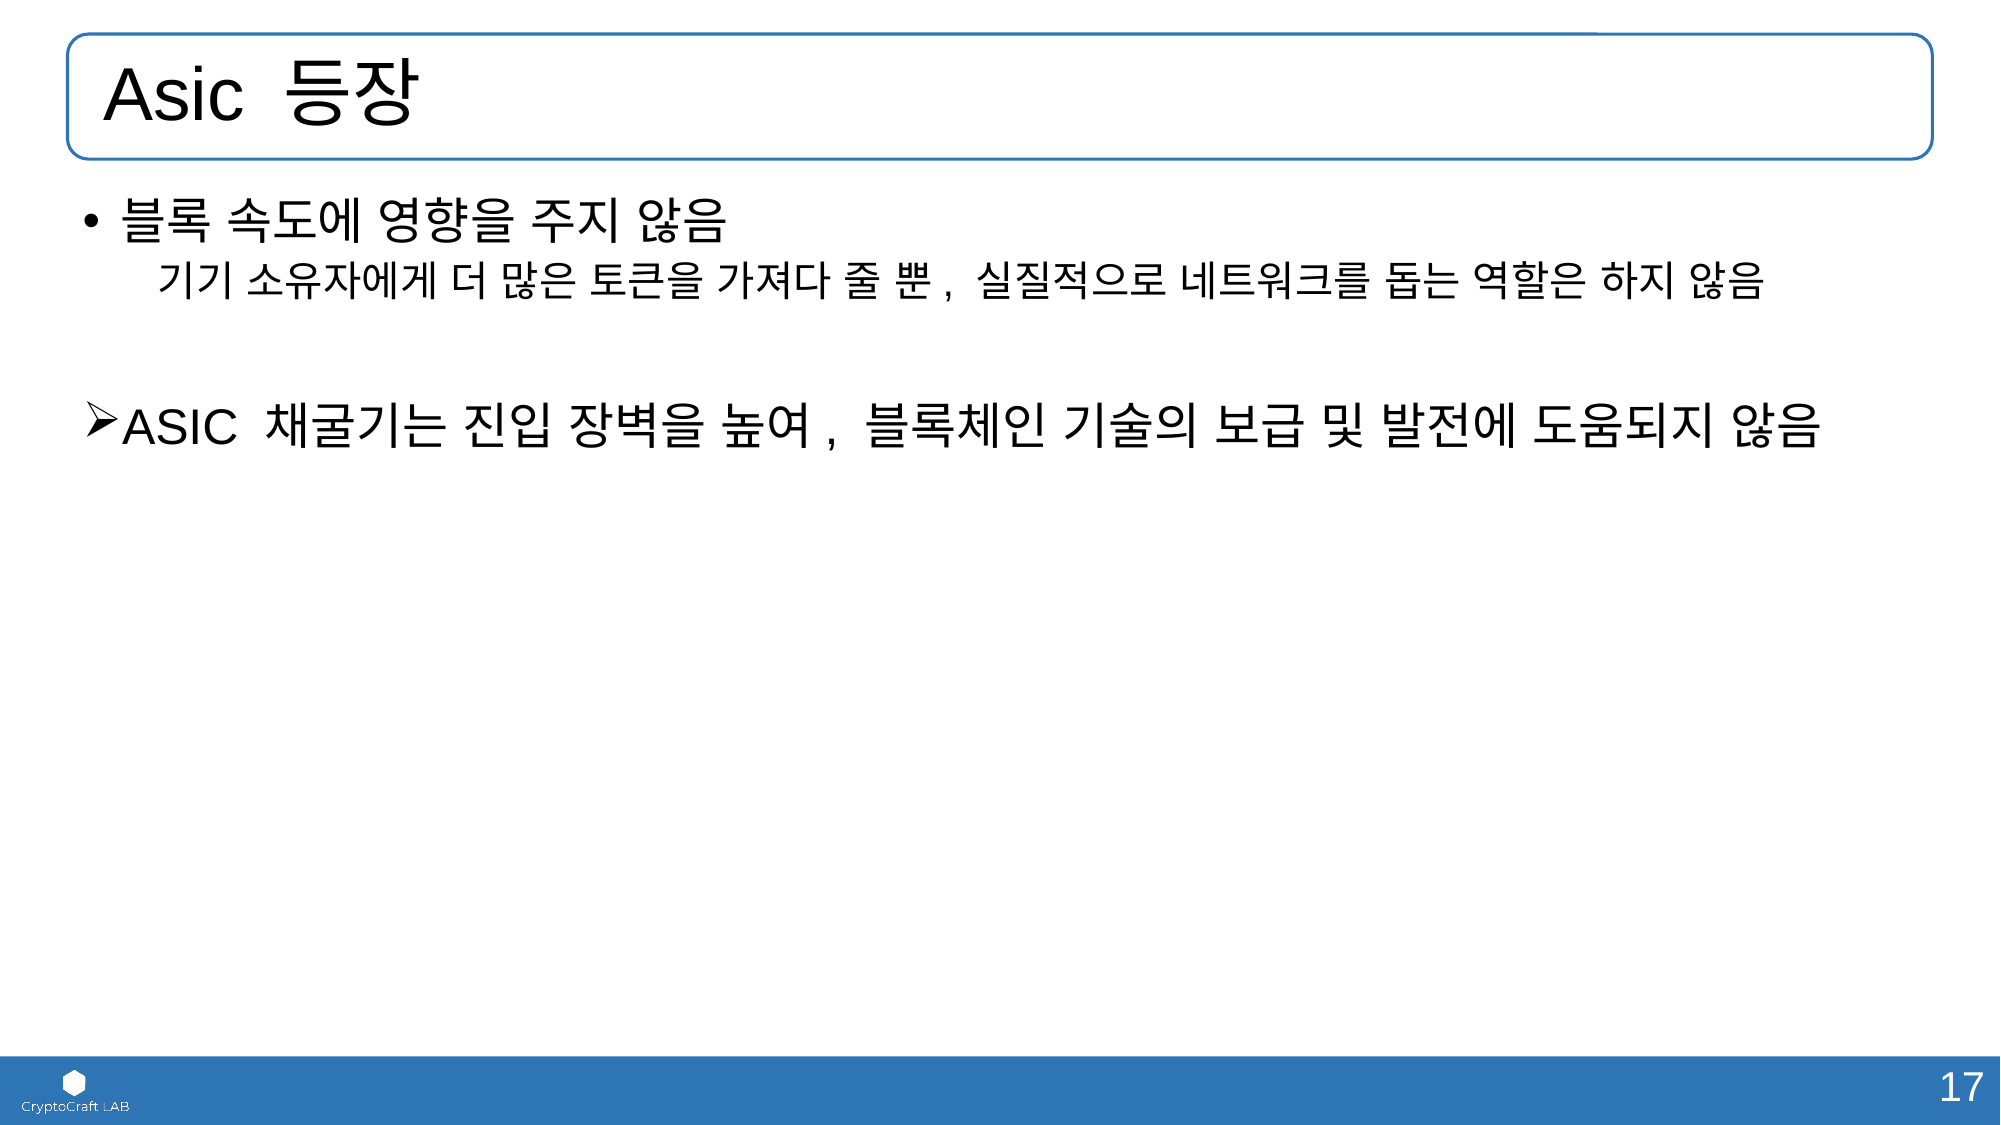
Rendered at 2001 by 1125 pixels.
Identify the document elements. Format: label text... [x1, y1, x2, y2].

picture [13, 1061, 138, 1123]
list 블록 속도에 영향을 주지 않음 기기 소유자에게 더 많은 토큰을 가져다 줄 뿐, 실질적으로 네트워크를 돕는 역할은 하지 않음 ASIC 채굴기는 진입 장벽을 높여, 블록체인 기술의 보급 및 발전에 도움되지 않음 [67, 189, 1933, 1019]
title Asic 등장 [67, 34, 1933, 160]
